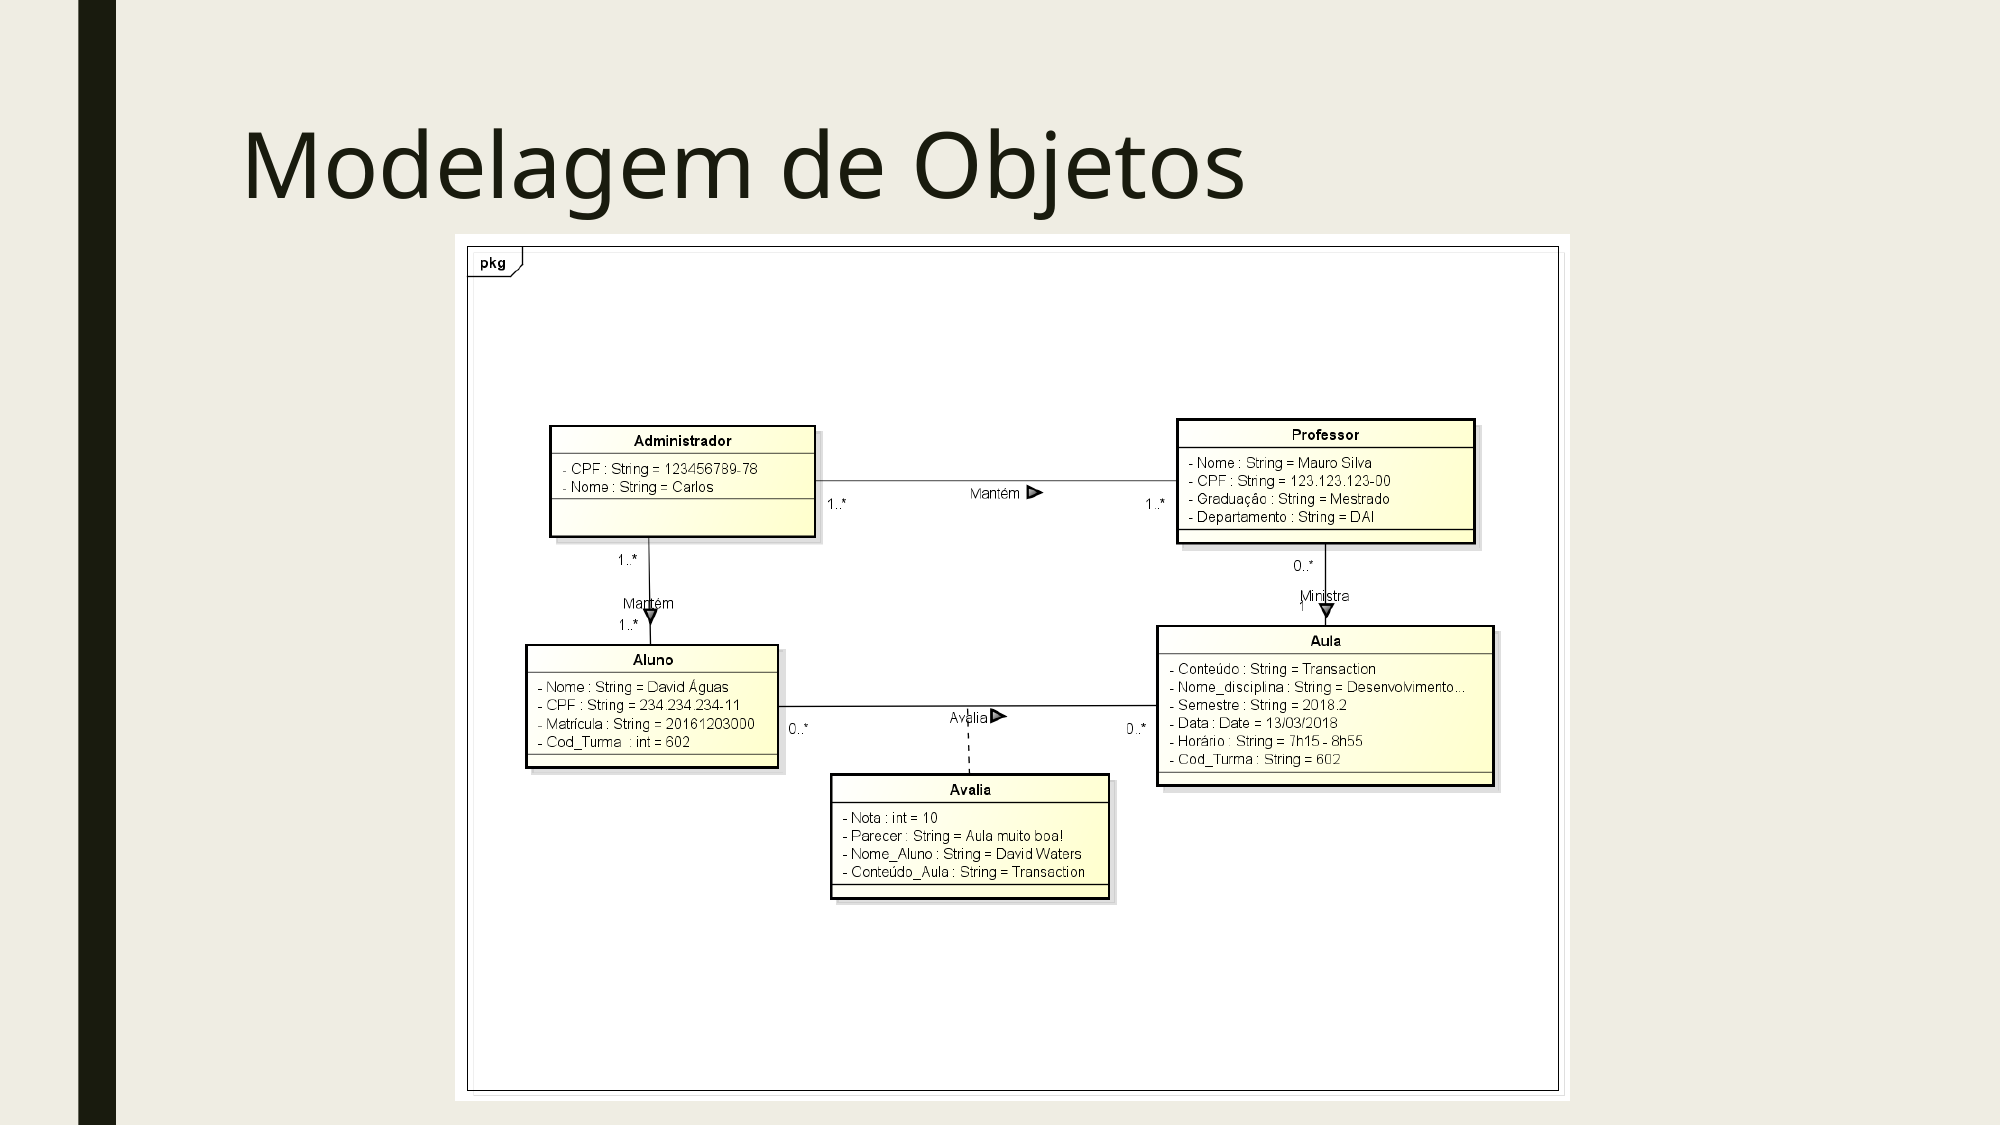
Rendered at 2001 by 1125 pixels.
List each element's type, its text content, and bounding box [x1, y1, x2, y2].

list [455, 234, 1570, 1101]
title Modelagem de Objetos [225, 112, 1800, 357]
